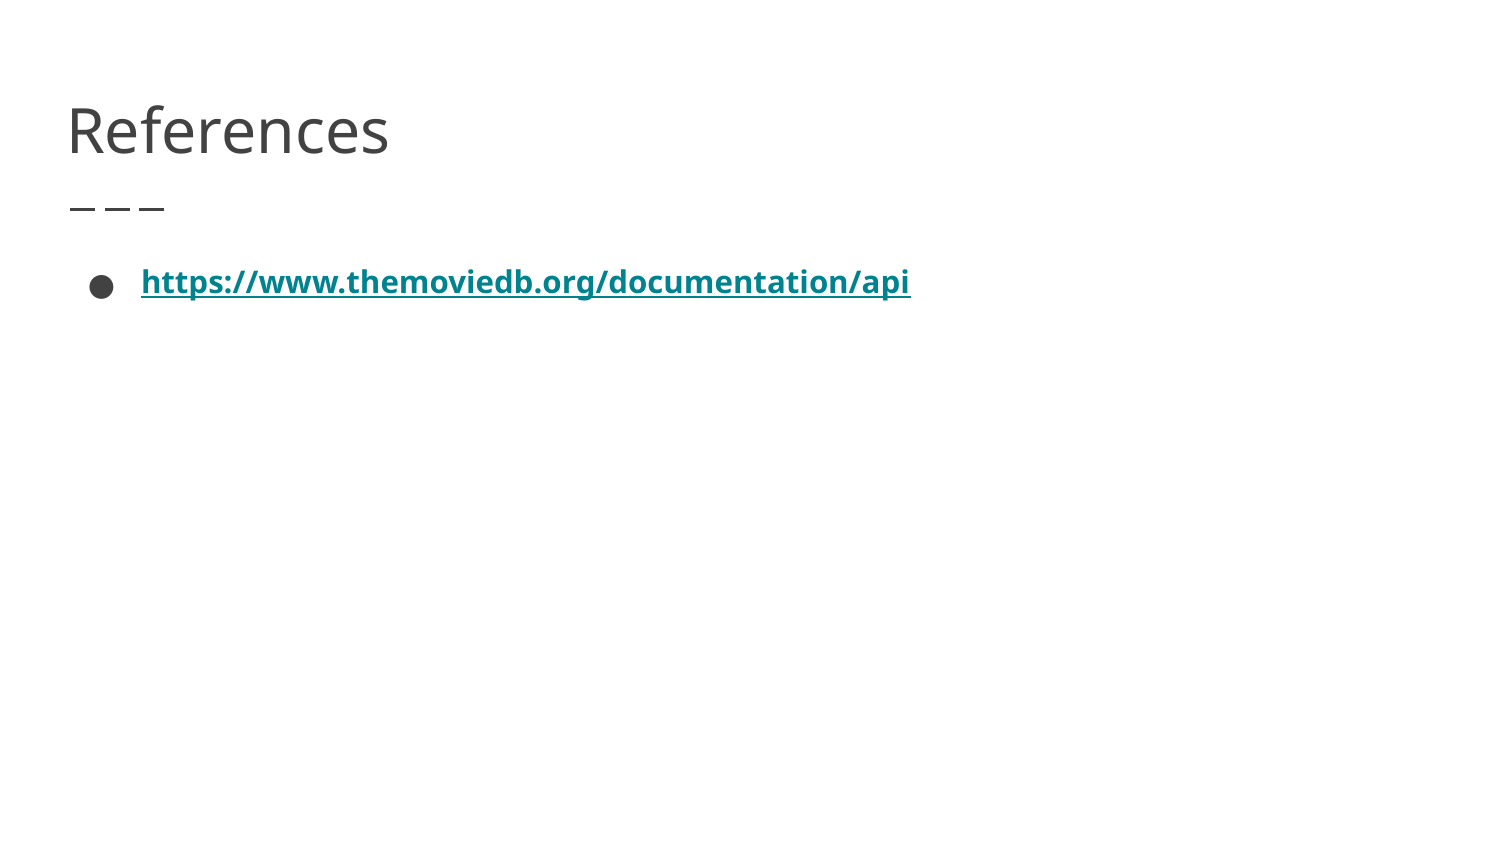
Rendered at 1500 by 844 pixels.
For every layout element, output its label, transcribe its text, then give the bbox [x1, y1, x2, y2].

list https://www.themoviedb.org/documentation/api [51, 240, 1449, 750]
title References [51, 61, 1449, 182]
